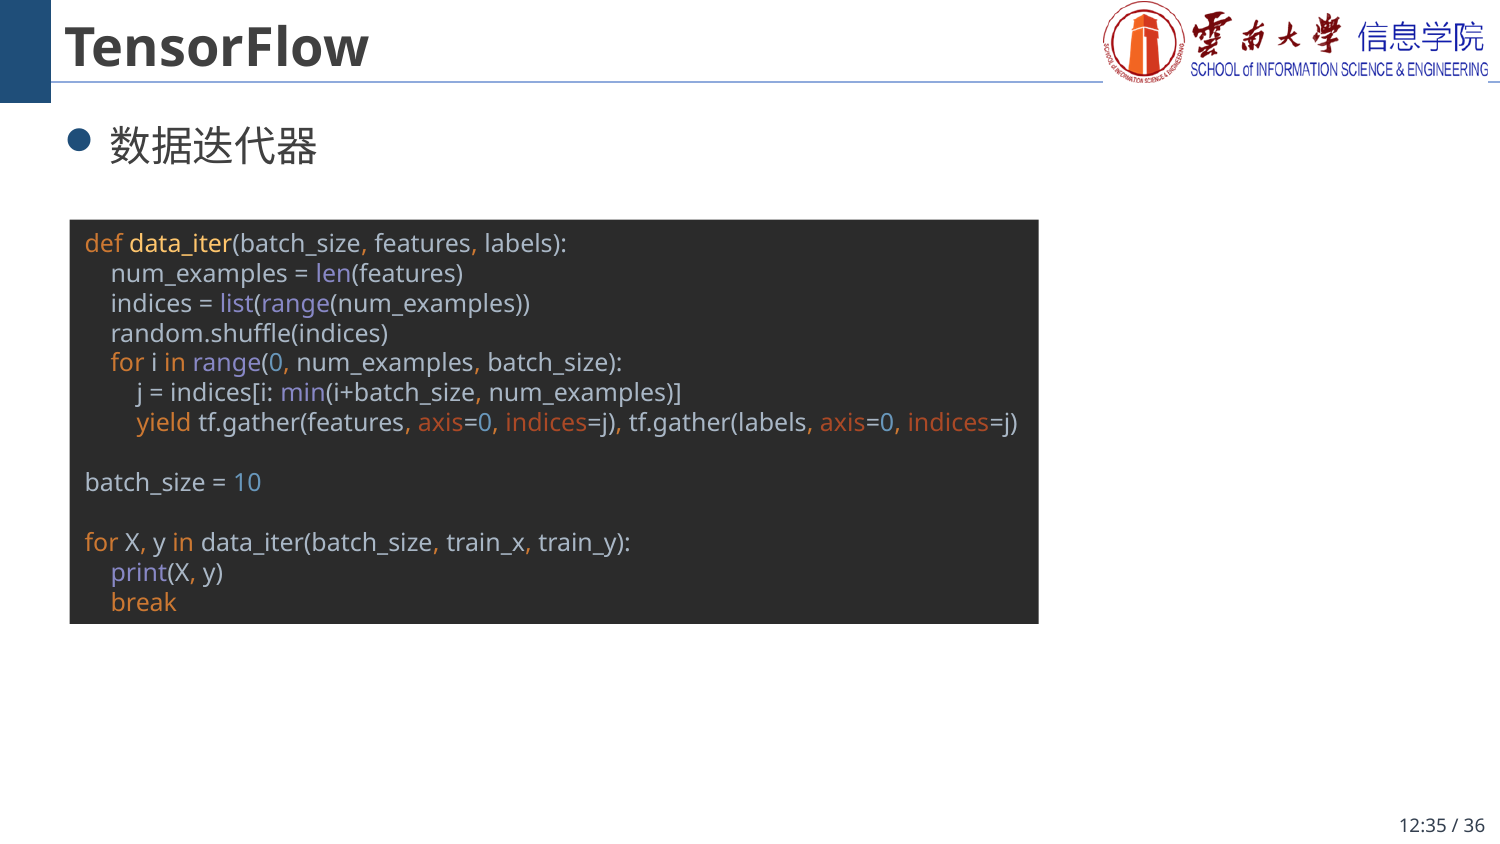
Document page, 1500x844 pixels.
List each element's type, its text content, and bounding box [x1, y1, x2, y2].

text_box def data_iter(batch_size, features, labels): num_examples = len(features) indices = list(range(num_examples)) random.shuffle(indices) for i in range(0, num_examples, batch_size): j = indices[i: min(i+batch_size, num_examples)] yield tf.gather(features, axis=0, indices=j), tf.gather(labels, axis=0, indices=j) batch_size = 10 for X, y in data_iter(batch_size, train_x, train_y): print(X, y) break [69, 219, 1039, 624]
picture [1103, 1, 1488, 83]
list 数据迭代器 [49, 102, 1448, 779]
title TensorFlow [49, 10, 886, 85]
